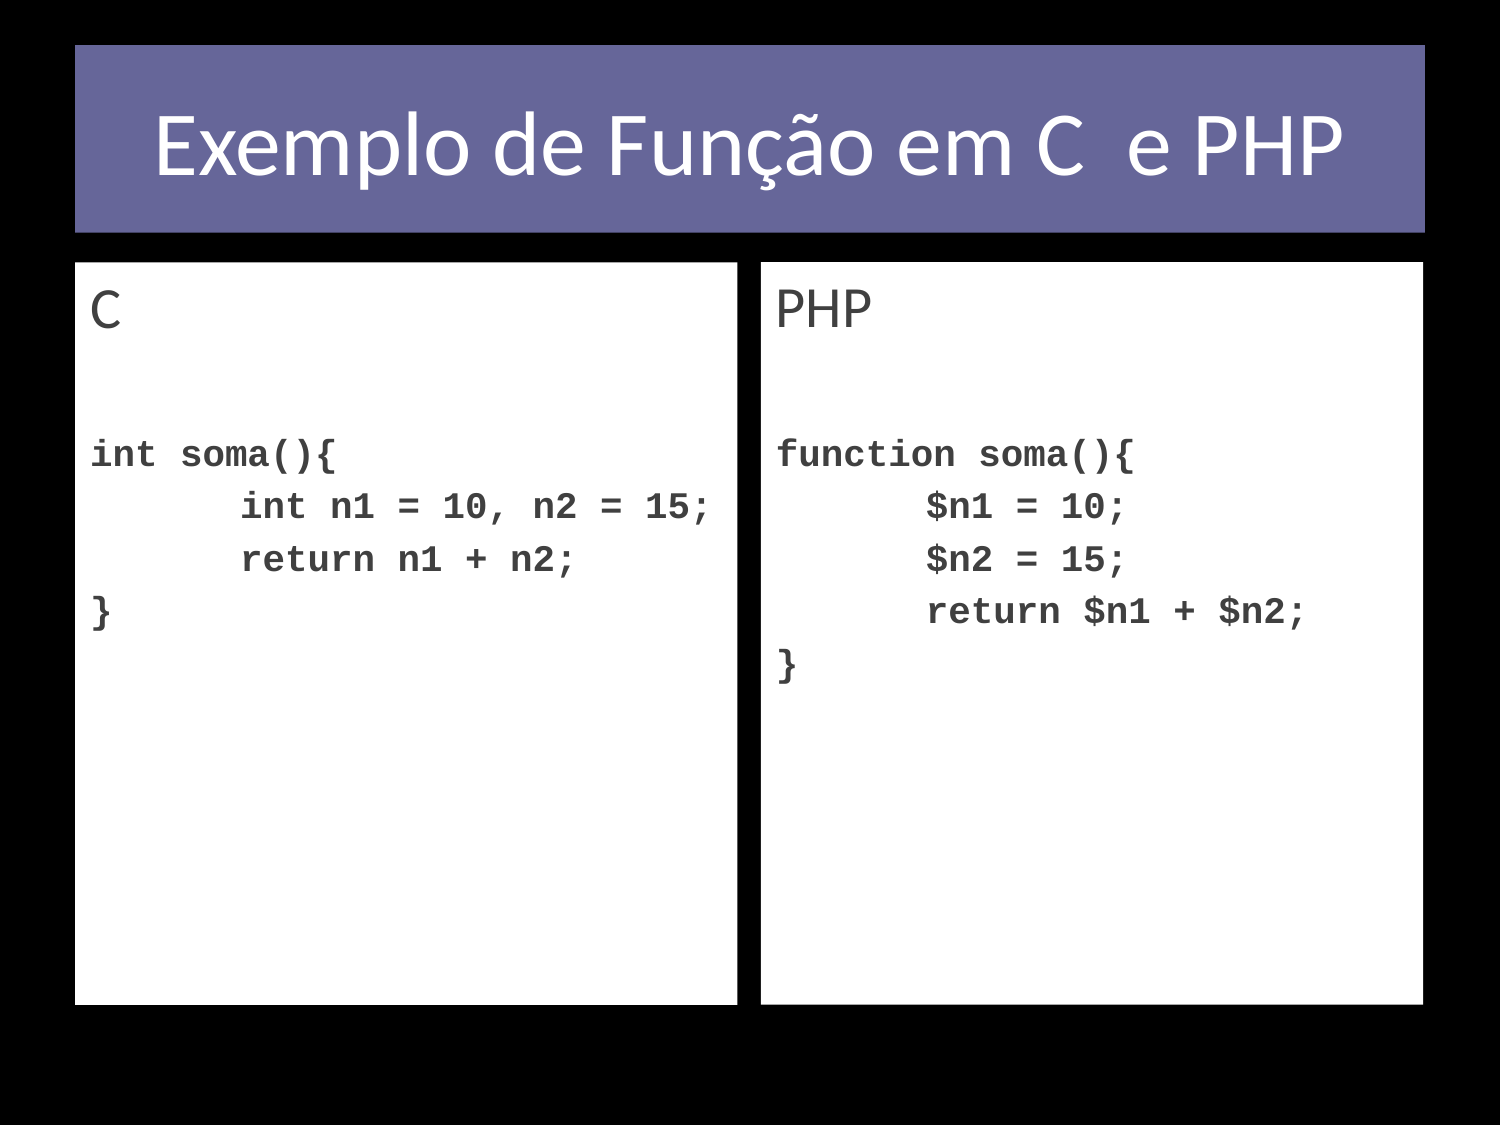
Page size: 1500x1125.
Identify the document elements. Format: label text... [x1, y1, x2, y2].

list PHP function soma(){ $n1 = 10; $n2 = 15; return $n1 + $n2; } [760, 262, 1424, 1005]
title Exemplo de Função em C e PHP [75, 45, 1425, 233]
list C int soma(){ int n1 = 10, n2 = 15; return n1 + n2; } [75, 262, 738, 1005]
